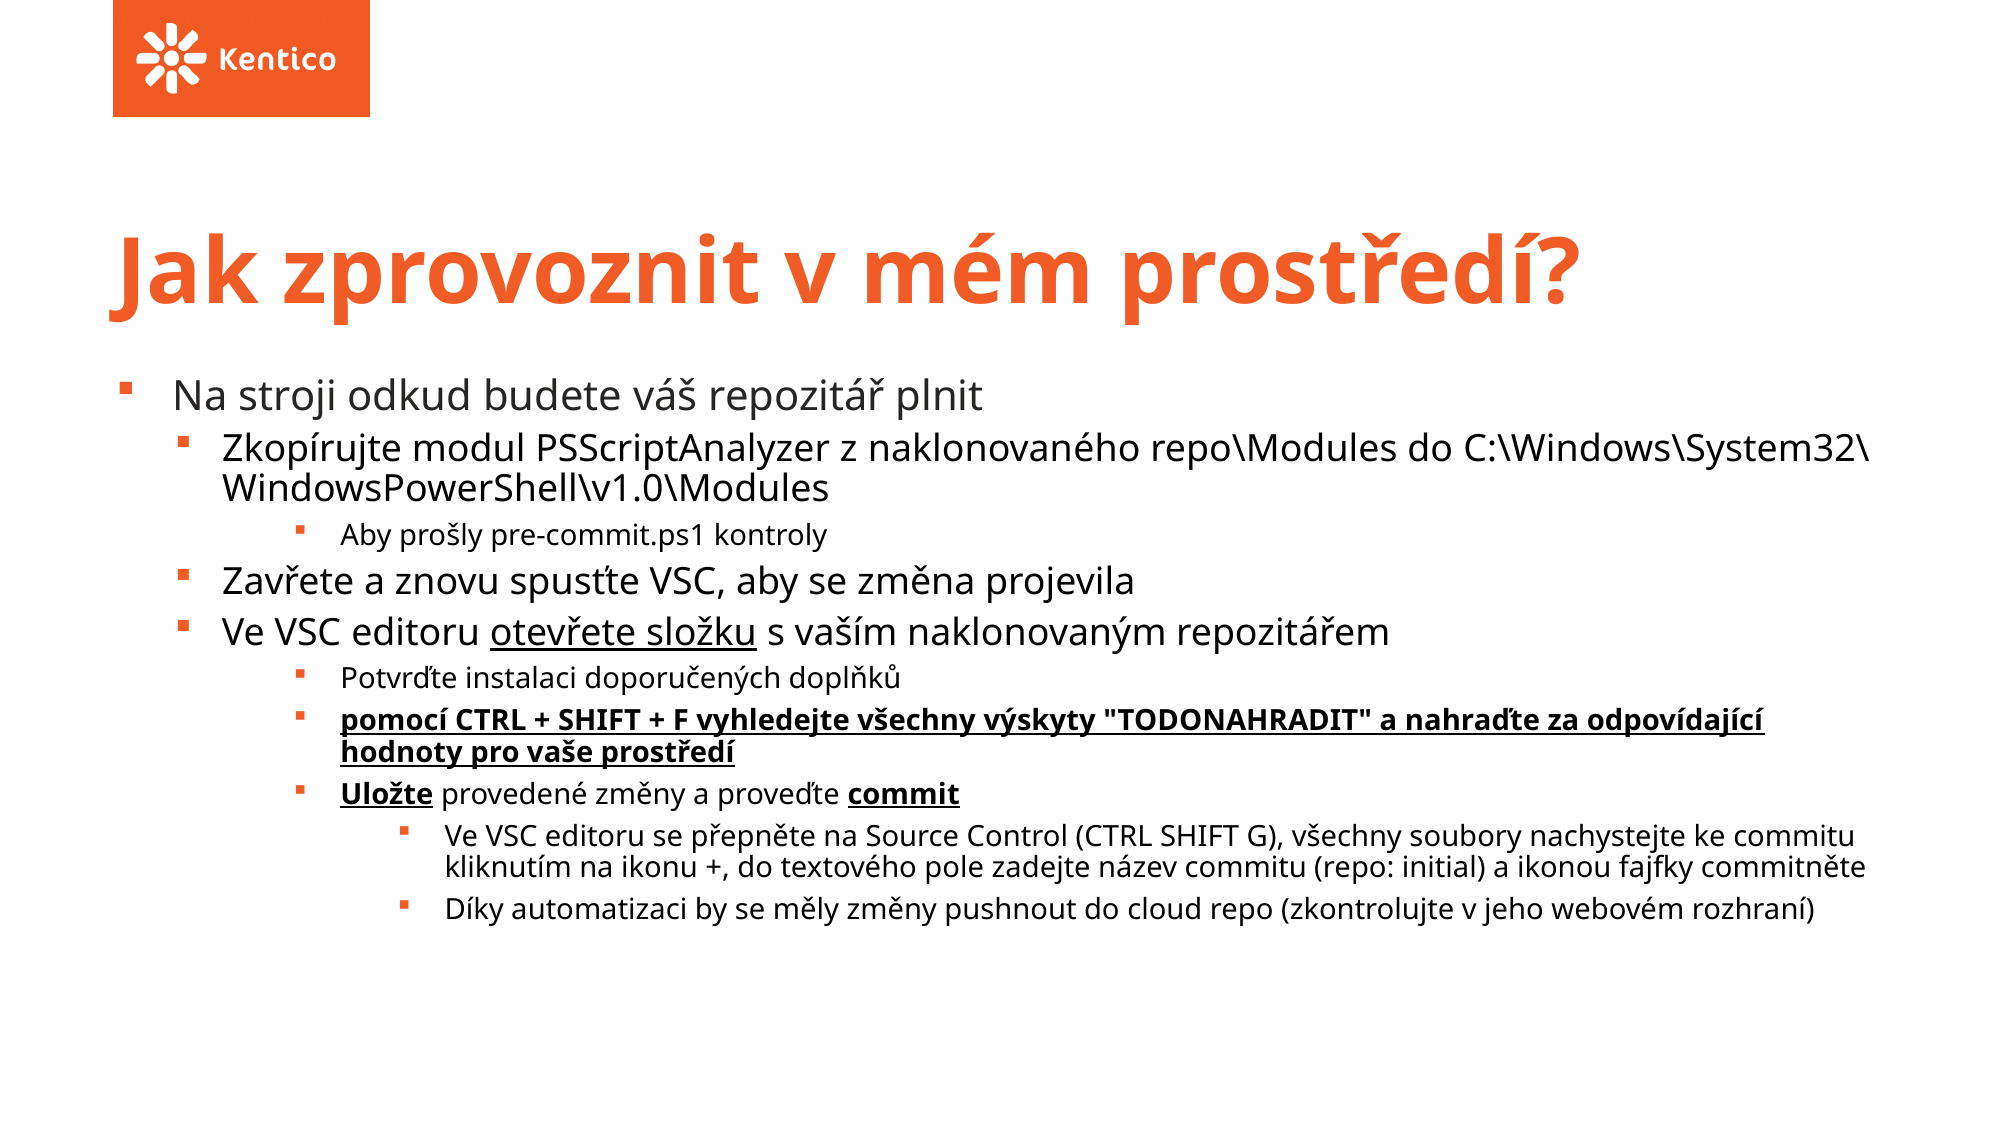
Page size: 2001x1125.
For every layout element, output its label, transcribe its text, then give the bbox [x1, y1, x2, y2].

picture [113, 0, 370, 117]
title Jak zprovoznit v mém prostředí? [101, 221, 1897, 327]
list Na stroji odkud budete váš repozitář plnit Zkopírujte modul PSScriptAnalyzer z naklonovaného repo\Modules do C:\Windows\System32\WindowsPowerShell\v1.0\Modules Aby prošly pre-commit.ps1 kontroly Zavřete a znovu spusťte VSC, aby se změna projevila Ve VSC editoru otevřete složku s vaším naklonovaným repozitářem Potvrďte instalaci doporučených doplňků pomocí CTRL + SHIFT + F vyhledejte všechny výskyty "TODONAHRADIT" a nahraďte za odpovídající hodnoty pro vaše prostředí Uložte provedené změny a proveďte commit Ve VSC editoru se přepněte na Source Control (CTRL SHIFT G), všechny soubory nachystejte ke commitu kliknutím na ikonu +, do textového pole zadejte název commitu (repo: initial) a ikonou fajfky commitněte Díky automatizaci by se měly změny pushnout do cloud repo (zkontrolujte v jeho webovém rozhraní) [101, 355, 1897, 1033]
